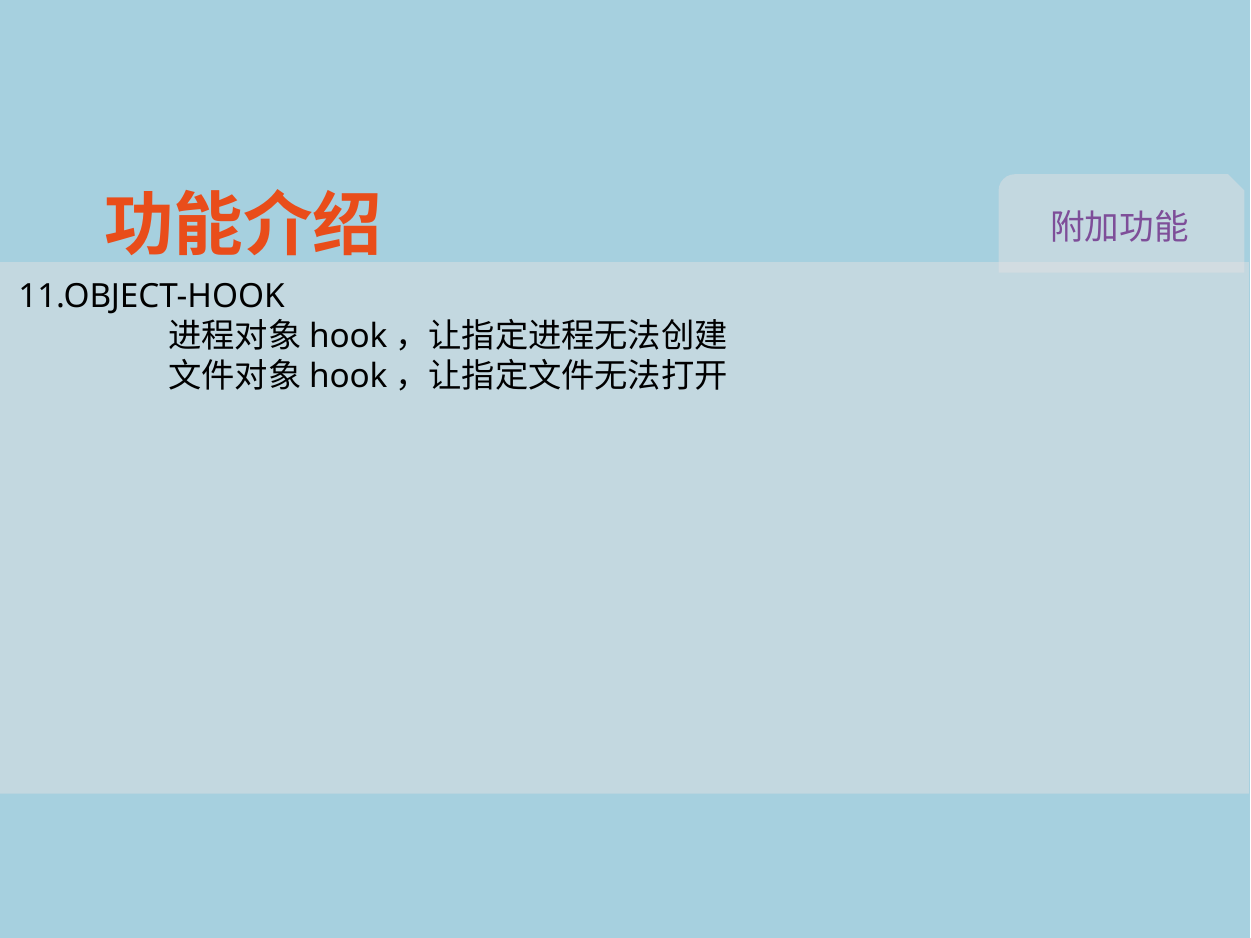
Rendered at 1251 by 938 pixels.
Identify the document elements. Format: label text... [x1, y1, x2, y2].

text_box 附加功能 [996, 172, 1247, 266]
text_box [0, 260, 1250, 796]
text_box 11.OBJECT-HOOK 进程对象hook，让指定进程无法创建 文件对象hook，让指定文件无法打开 [3, 266, 1250, 401]
text_box 功能介绍 [89, 172, 398, 266]
